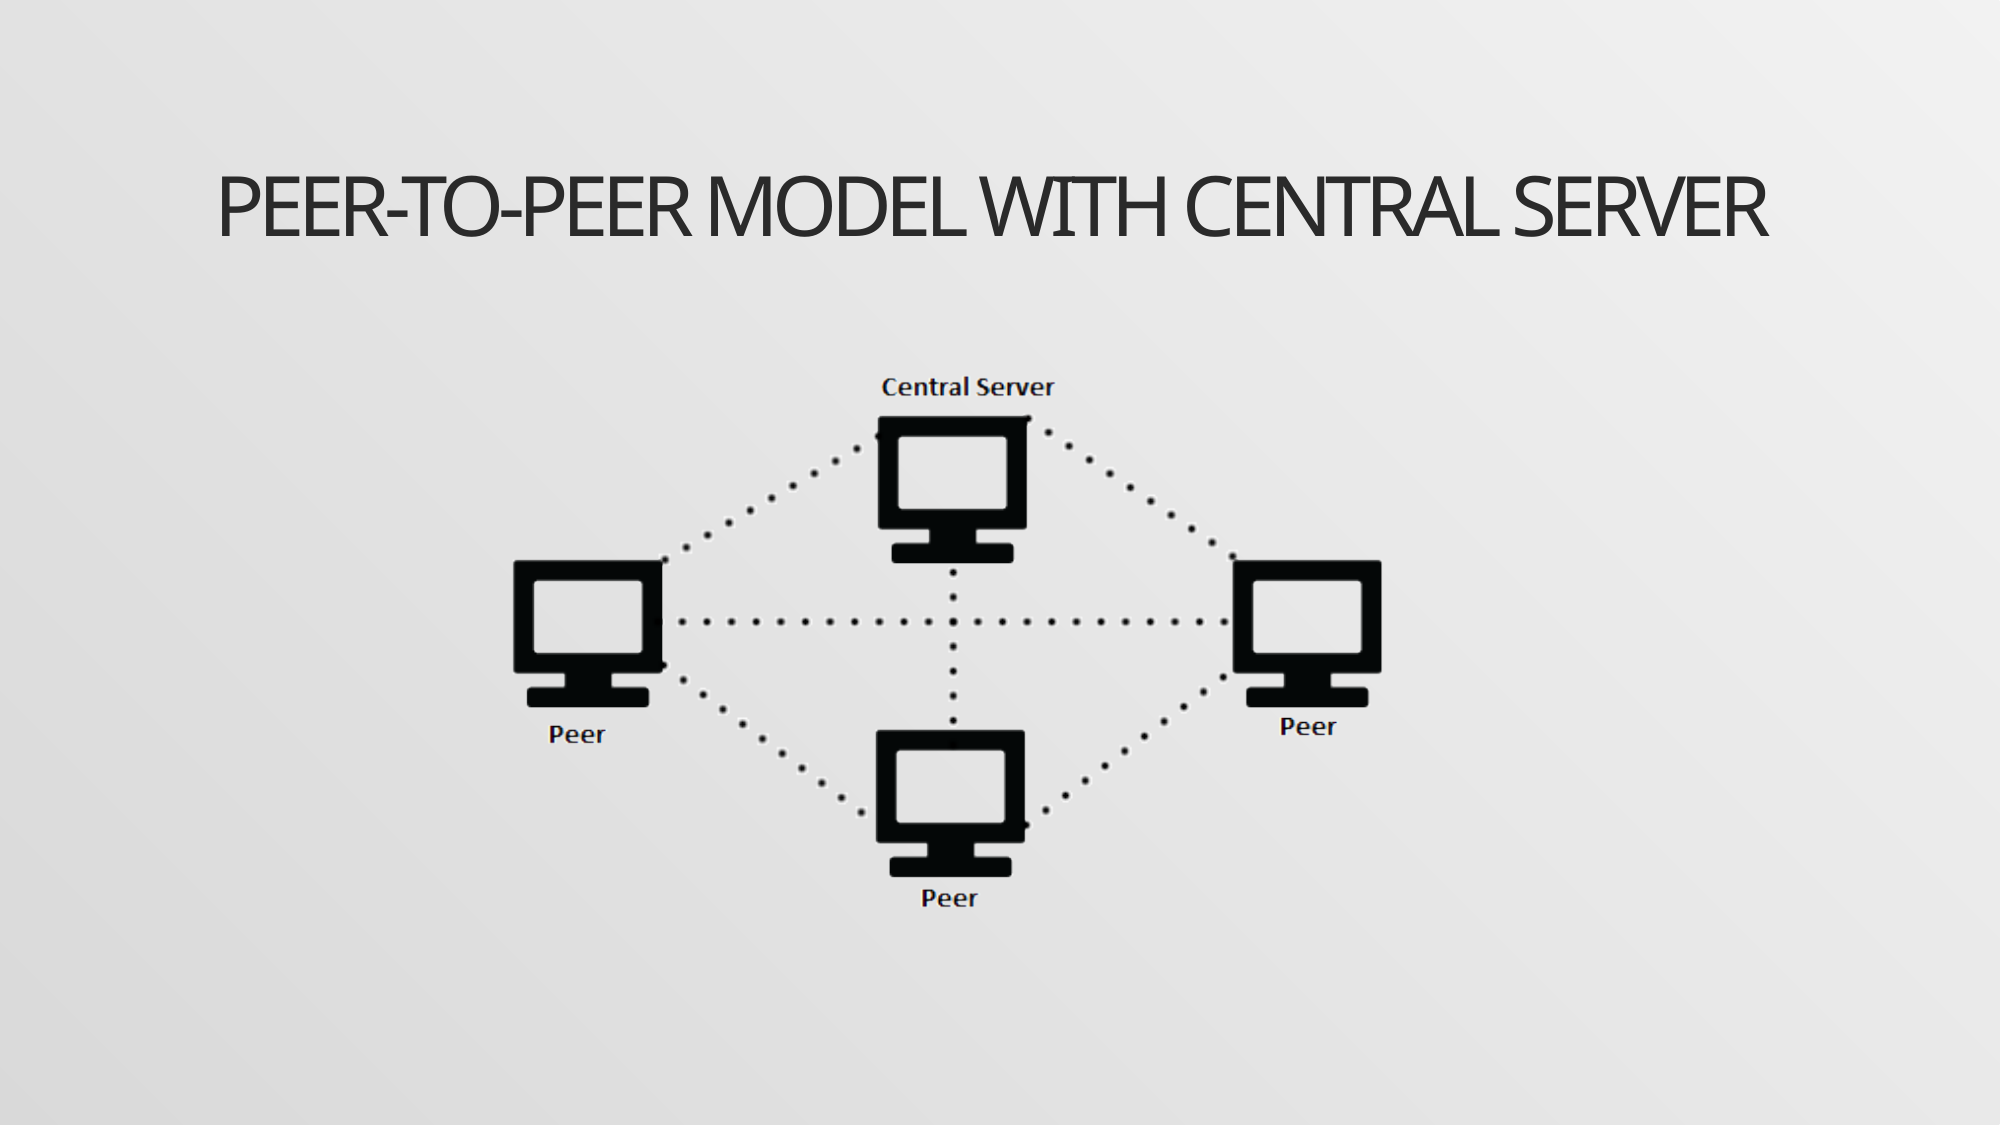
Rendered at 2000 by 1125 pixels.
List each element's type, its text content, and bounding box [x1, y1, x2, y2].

title Peer-to-peer model with Central server [199, 45, 1800, 263]
picture [468, 349, 1475, 941]
